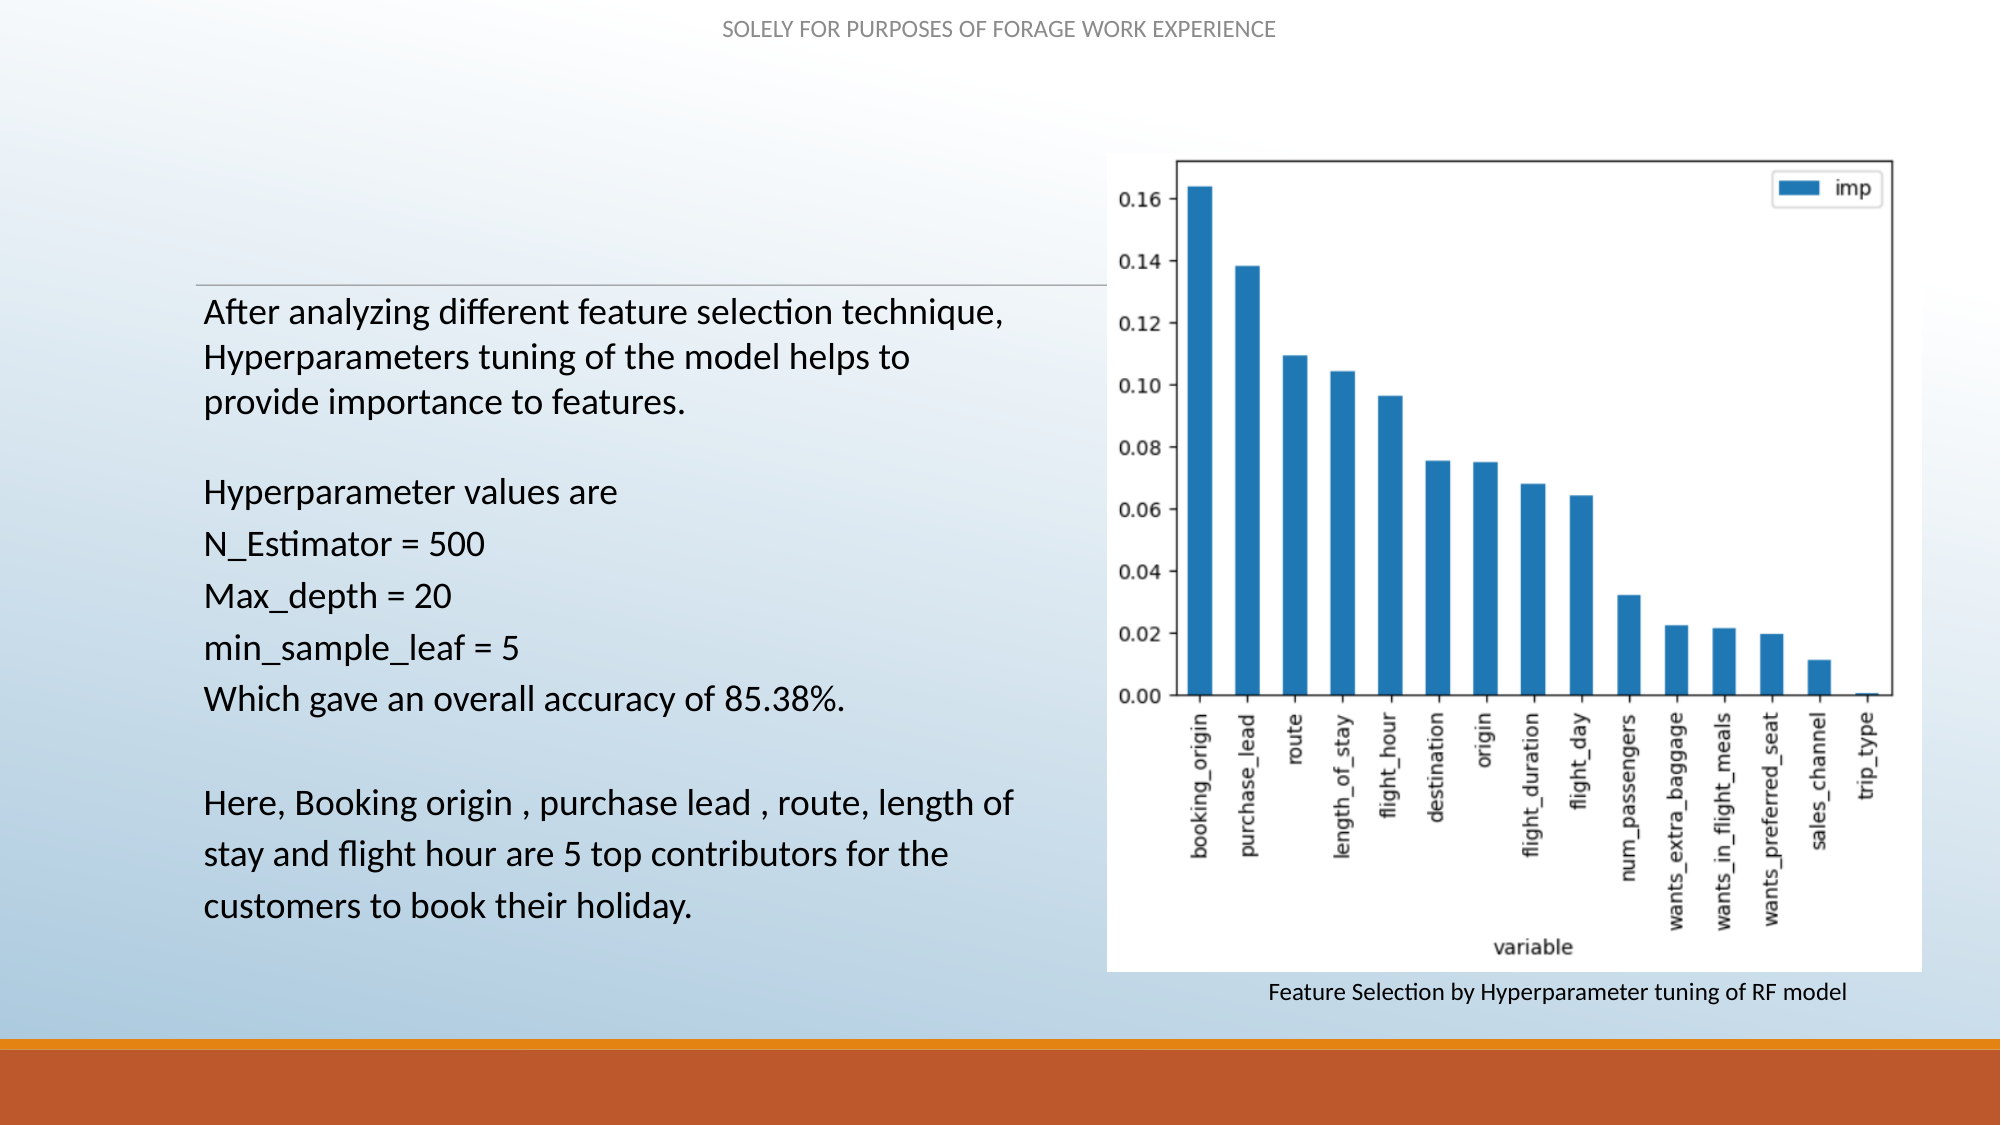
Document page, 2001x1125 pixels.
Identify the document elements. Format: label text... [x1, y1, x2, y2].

text_box [179, 46, 1830, 285]
text_box After analyzing different feature selection technique, Hyperparameters tuning of the model helps to provide importance to features. Hyperparameter values are N_Estimator = 500 Max_depth = 20 min_sample_leaf = 5 Which gave an overall accuracy of 85.38%. Here, Booking origin , purchase lead , route, length of stay and flight hour are 5 top contributors for the customers to book their holiday. [188, 279, 1040, 1125]
picture [1107, 153, 1922, 972]
text_box Feature Selection by Hyperparameter tuning of RF model [1253, 979, 1890, 1014]
